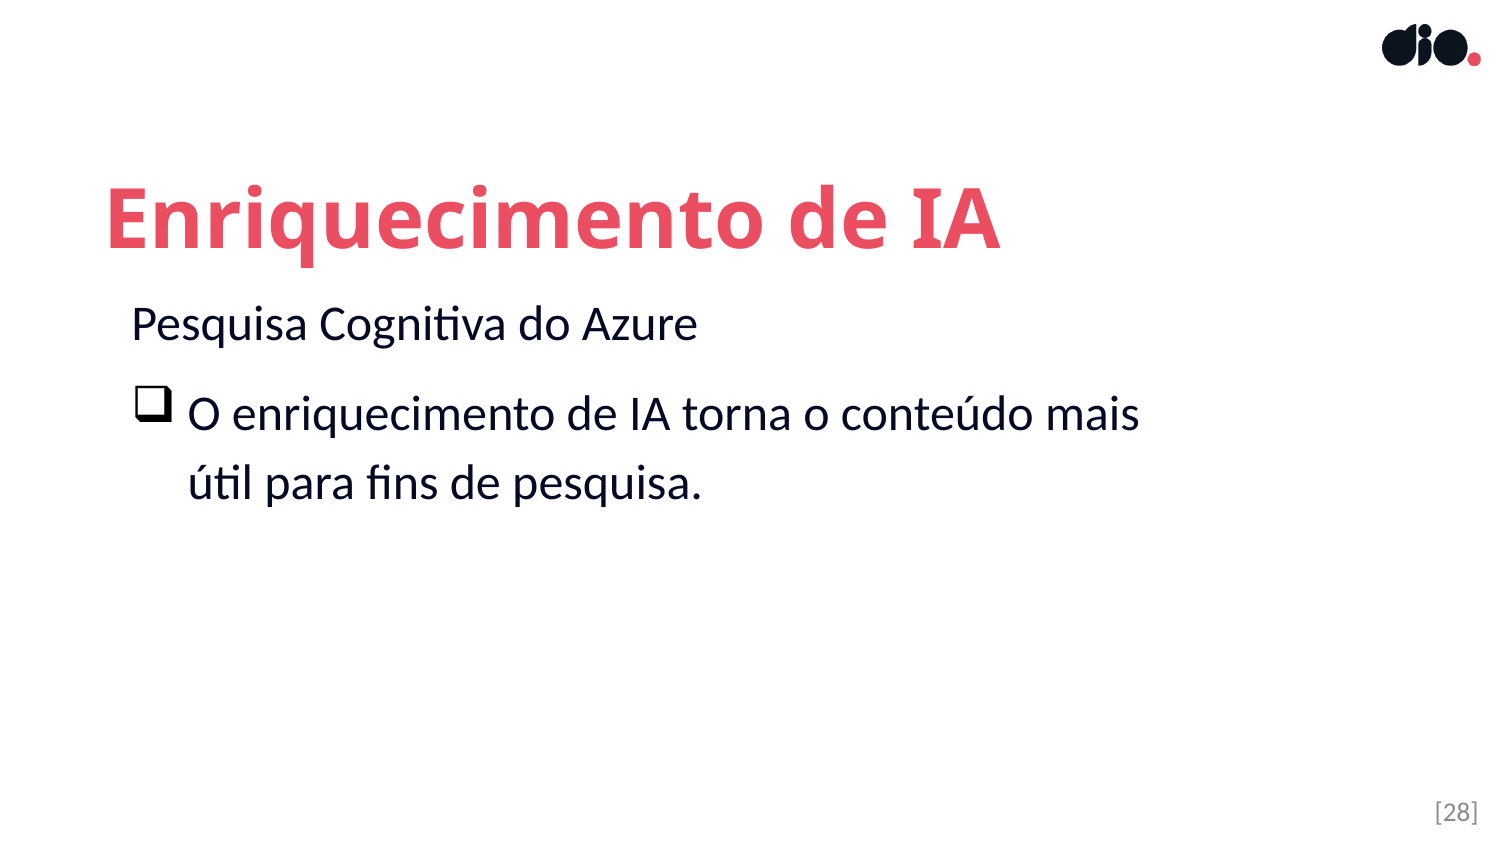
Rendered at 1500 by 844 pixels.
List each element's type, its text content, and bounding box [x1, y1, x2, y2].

slide_number [28] [1403, 779, 1494, 844]
text_box Enriquecimento de IA [88, 139, 1404, 278]
text_box Pesquisa Cognitiva do Azure O enriquecimento de IA torna o conteúdo mais útil para fins de pesquisa. [116, 310, 1199, 480]
picture [1382, 24, 1481, 66]
